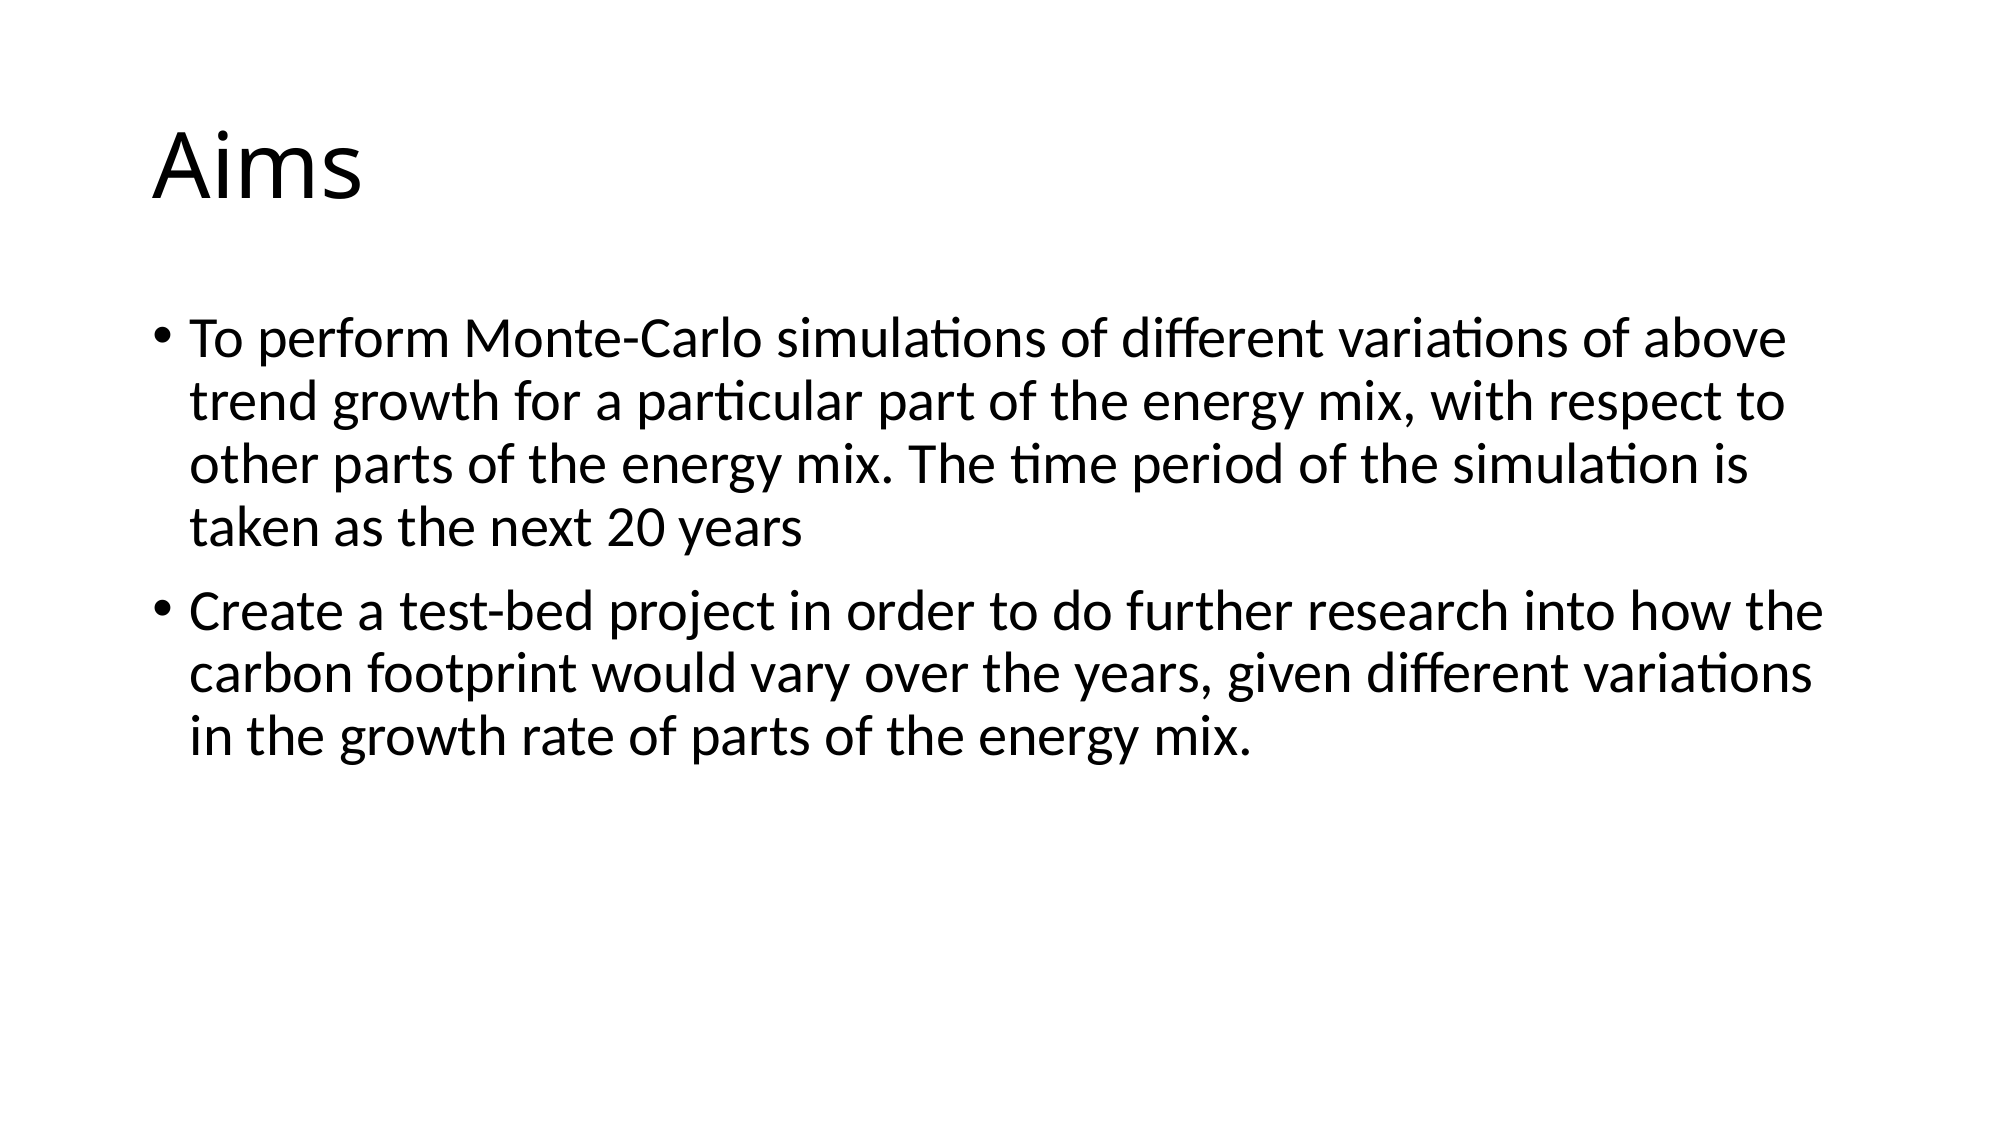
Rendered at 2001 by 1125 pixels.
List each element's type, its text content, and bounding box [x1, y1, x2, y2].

list To perform Monte-Carlo simulations of different variations of above trend growth for a particular part of the energy mix, with respect to other parts of the energy mix. The time period of the simulation is taken as the next 20 years Create a test-bed project in order to do further research into how the carbon footprint would vary over the years, given different variations in the growth rate of parts of the energy mix. [137, 299, 1863, 1014]
title Aims [137, 59, 1863, 278]
